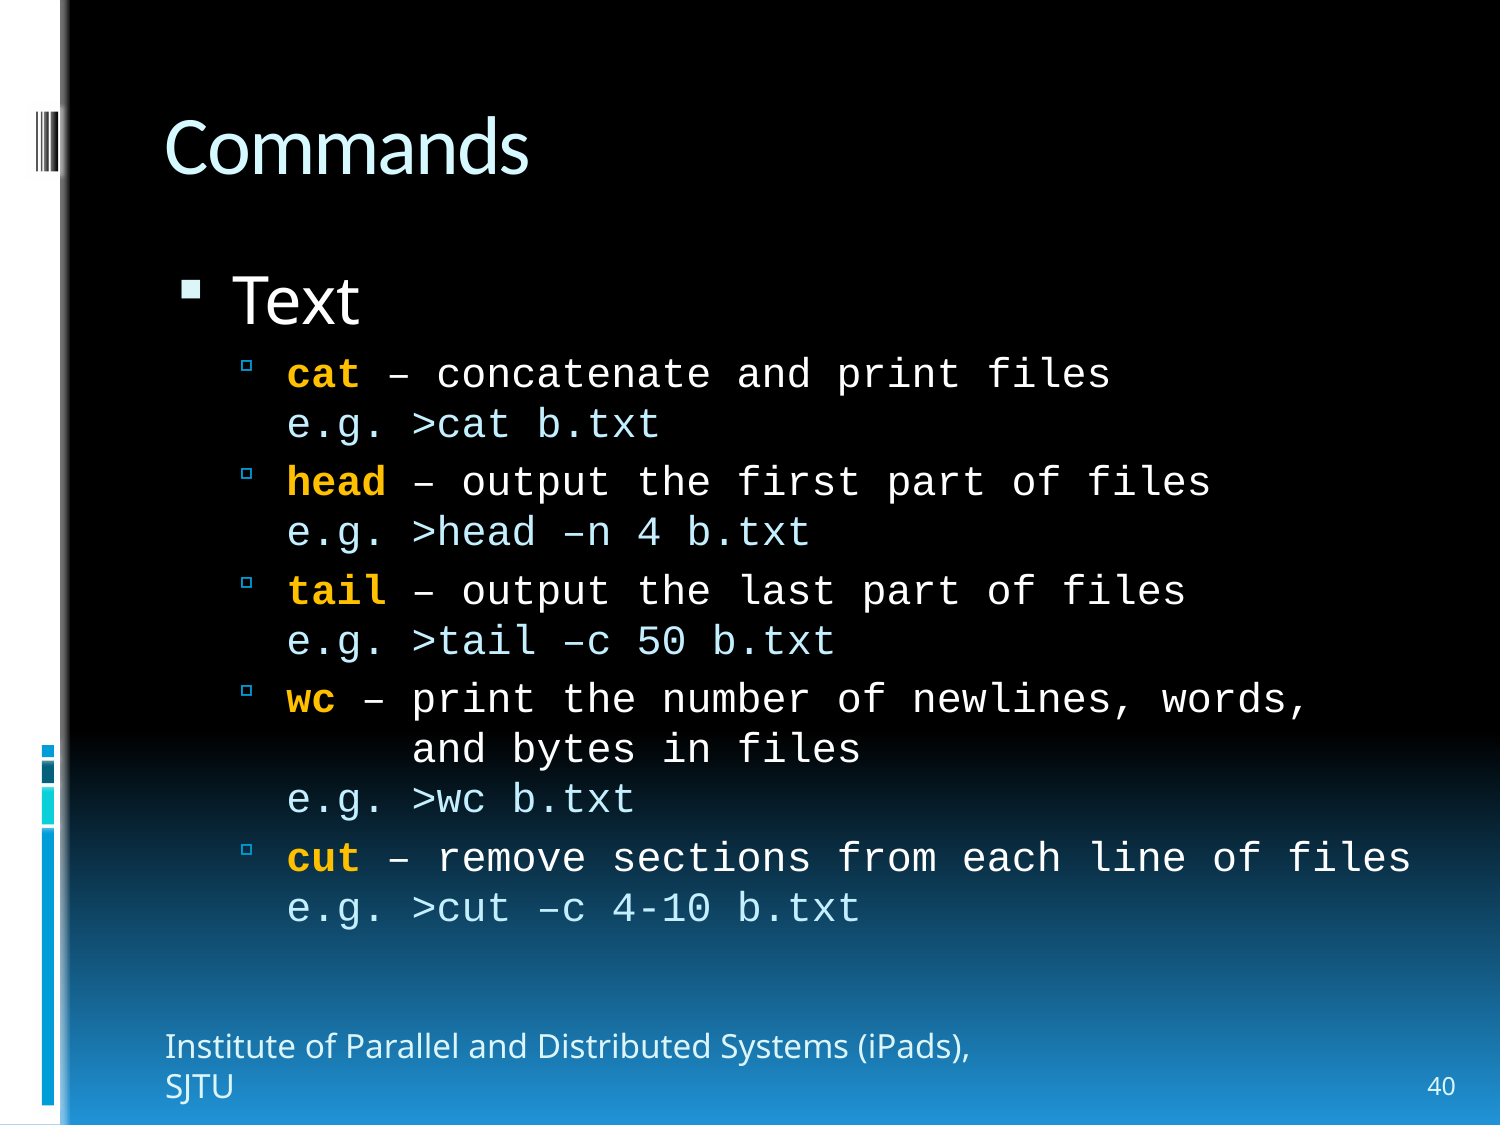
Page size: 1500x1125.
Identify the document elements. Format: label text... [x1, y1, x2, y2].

slide_number 40 [1412, 1052, 1488, 1113]
list Text cat – concatenate and print files e.g. >cat b.txt head – output the first part of files e.g. >head –n 4 b.txt tail – output the last part of files e.g. >tail –c 50 b.txt wc – print the number of newlines, words, and bytes in files e.g. >wc b.txt cut – remove sections from each line of files e.g. >cut –c 4-10 b.txt [149, 249, 1500, 1001]
title Commands [150, 84, 1425, 235]
footer Institute of Parallel and Distributed Systems (iPads), SJTU [150, 1052, 1063, 1113]
